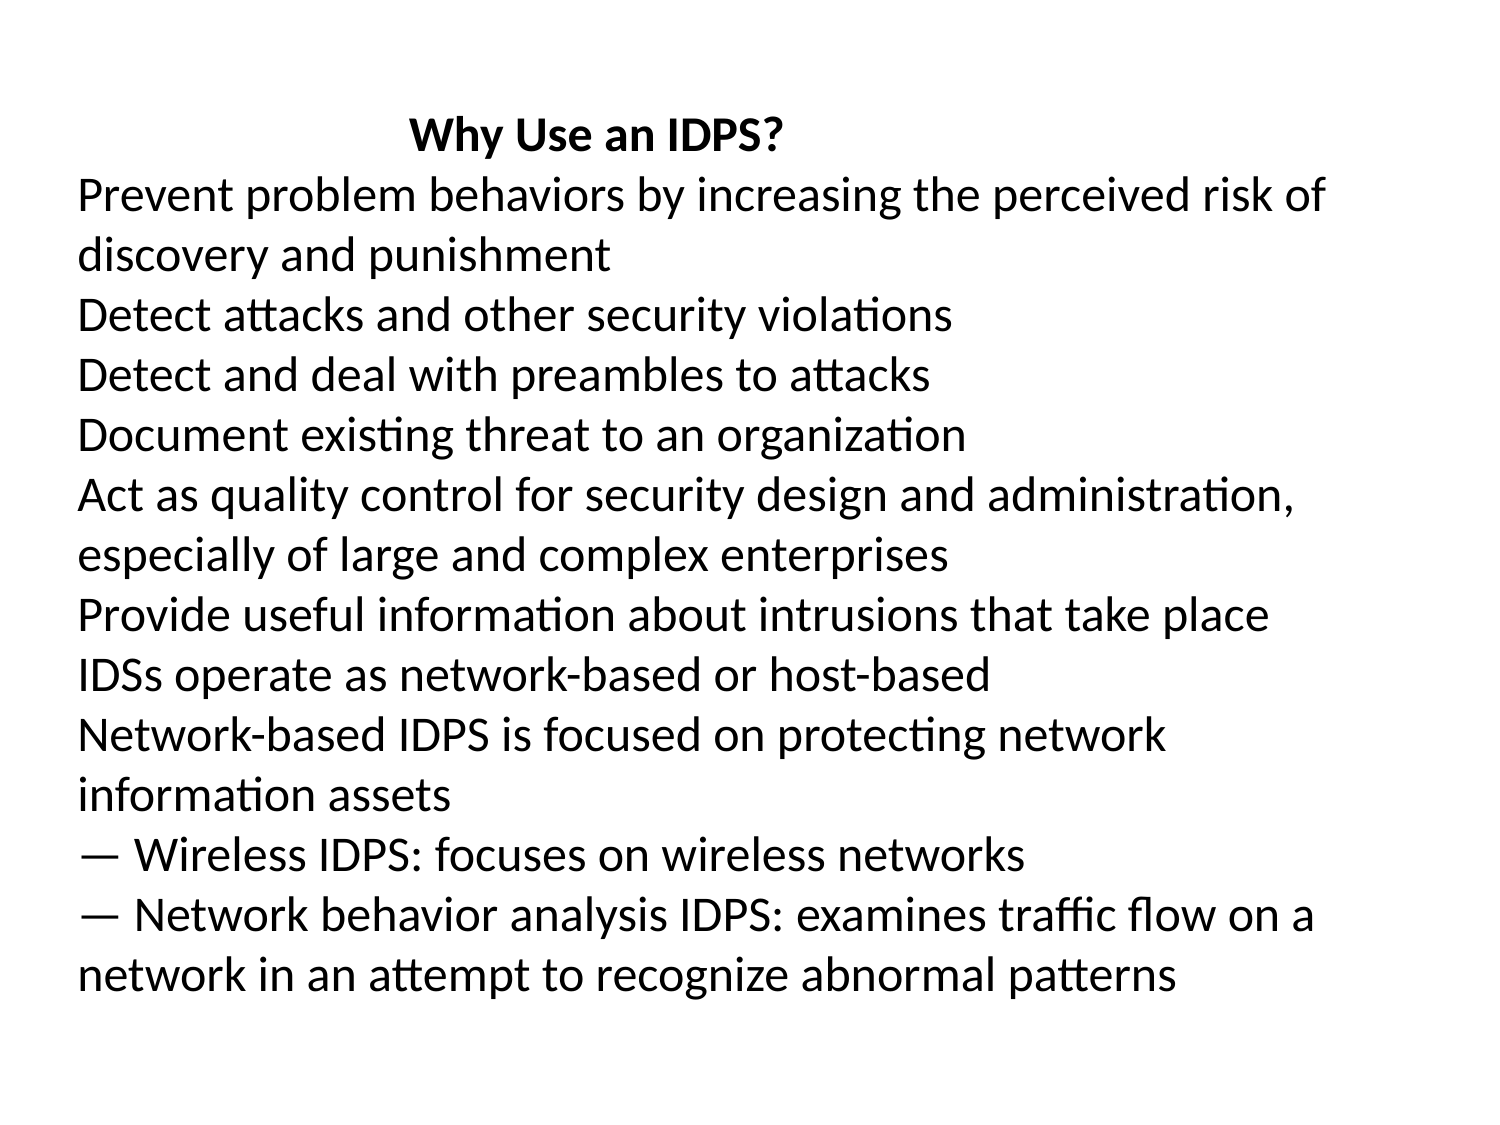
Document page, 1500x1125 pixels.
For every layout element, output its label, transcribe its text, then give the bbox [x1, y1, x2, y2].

text_box Why Use an IDPS? Prevent problem behaviors by increasing the perceived risk of discovery and punishment Detect attacks and other security violations Detect and deal with preambles to attacks Document existing threat to an organization Act as quality control for security design and administration, especially of large and complex enterprises Provide useful information about intrusions that take place IDSs operate as network-based or host-based Network-based IDPS is focused on protecting network information assets — Wireless IDPS: focuses on wireless networks — Network behavior analysis IDPS: examines traffic flow on a network in an attempt to recognize abnormal patterns [62, 48, 1375, 1069]
